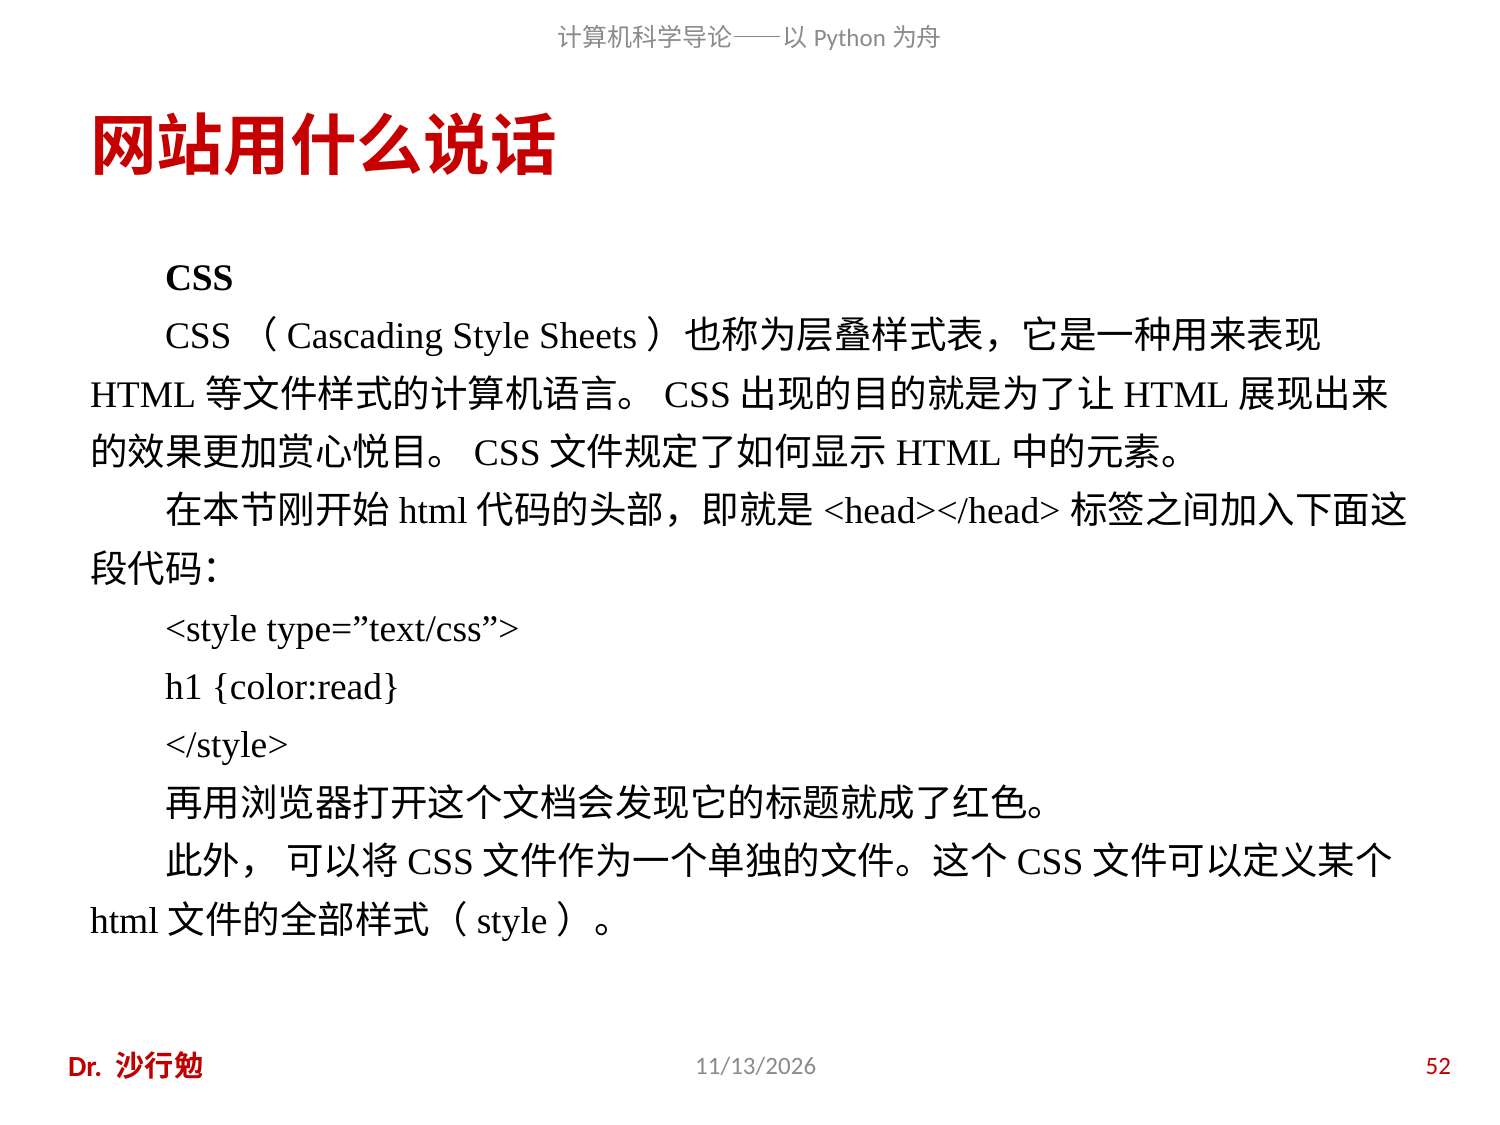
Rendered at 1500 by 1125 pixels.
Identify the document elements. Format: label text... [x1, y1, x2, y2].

title 网站用什么说话 [75, 90, 1425, 195]
footer Dr. 沙行勉 [53, 1035, 386, 1095]
list CSS CSS（Cascading Style Sheets）也称为层叠样式表，它是一种用来表现HTML等文件样式的计算机语言。CSS出现的目的就是为了让HTML展现出来的效果更加赏心悦目。CSS文件规定了如何显示HTML中的元素。 在本节刚开始html代码的头部，即就是<head></head>标签之间加入下面这段代码： <style type=”text/css”> h1 {color:read} </style> 再用浏览器打开这个文档会发现它的标题就成了红色。 此外， 可以将CSS文件作为一个单独的文件。这个CSS文件可以定义某个html文件的全部样式（style）。 [75, 231, 1425, 1005]
slide_number 52 [1116, 1035, 1467, 1095]
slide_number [501, 1035, 1010, 1095]
